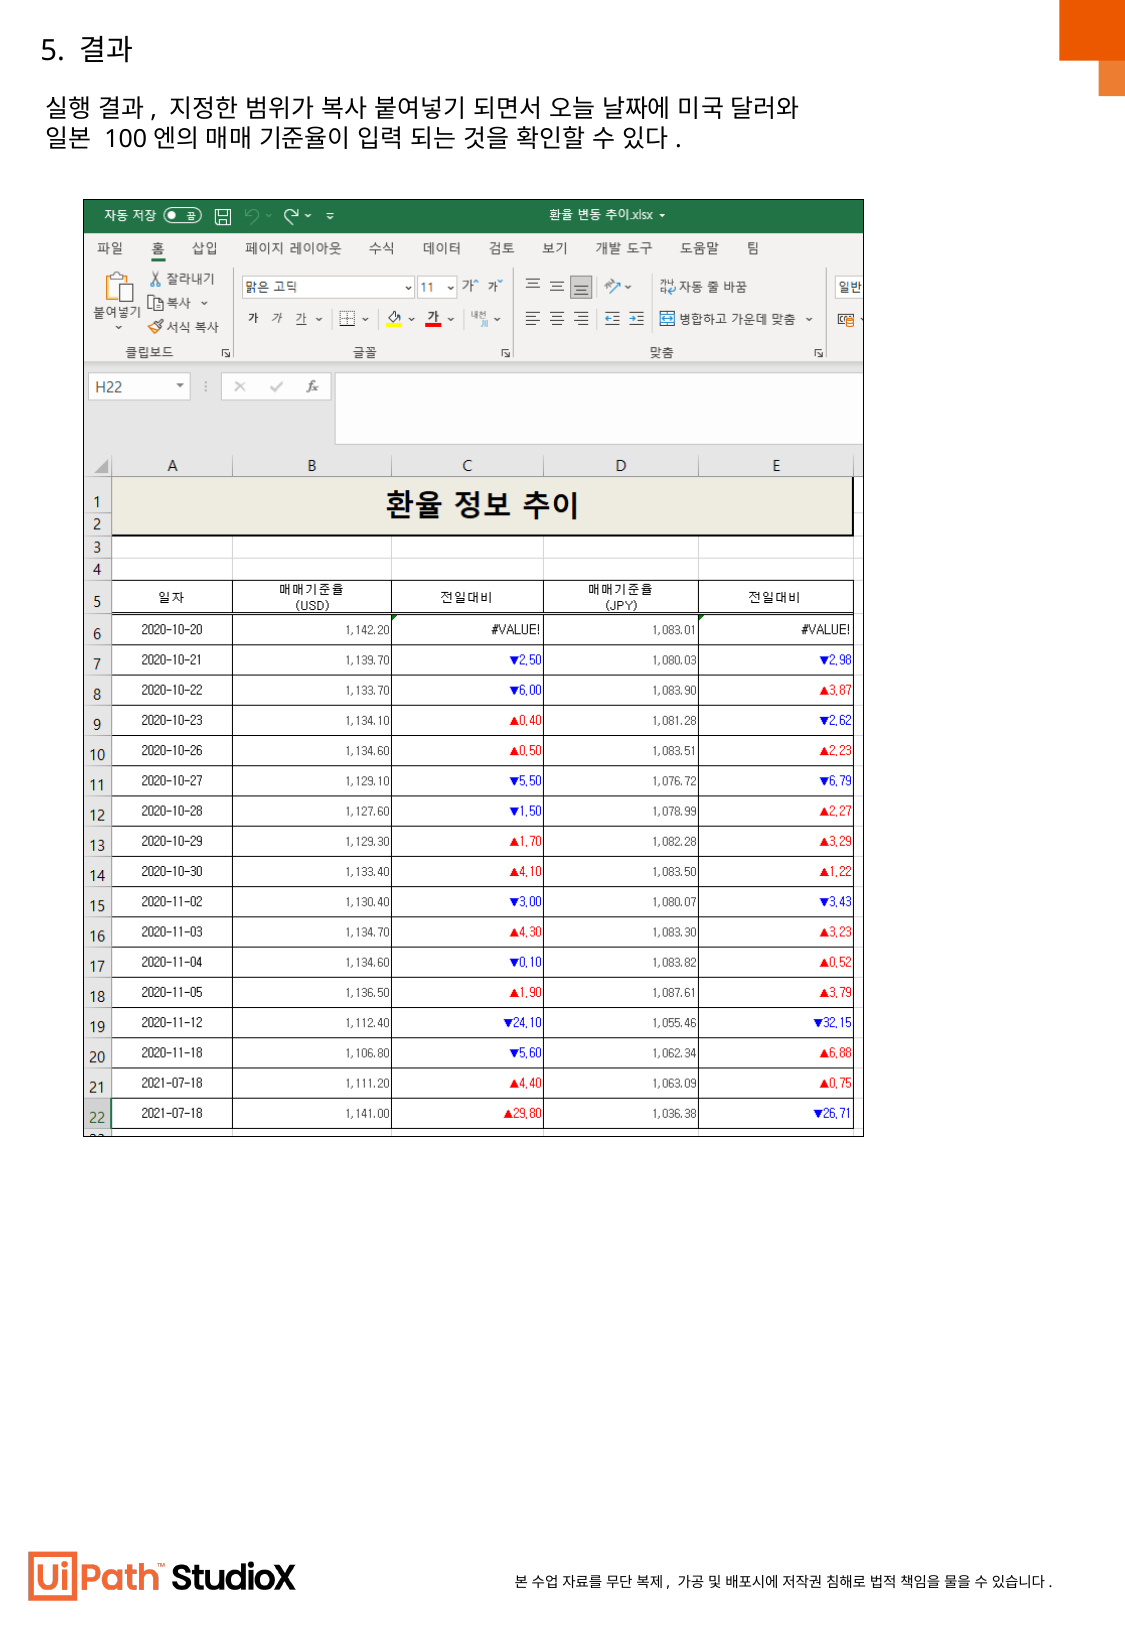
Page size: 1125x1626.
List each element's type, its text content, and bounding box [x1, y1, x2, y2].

picture [27, 1550, 297, 1602]
text_box 실행 결과, 지정한 범위가 복사 붙여넣기 되면서 오늘 날짜에 미국 달러와 일본 100엔의 매매 기준율이 입력 되는 것을 확인할 수 있다. [30, 85, 1125, 160]
text_box 본 수업 자료를 무단 복제, 가공 및 배포시에 저작권 침해로 법적 책임을 물을 수 있습니다. [499, 1565, 1068, 1598]
picture [82, 199, 864, 1137]
text_box 5. 결과 [25, 23, 318, 74]
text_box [1059, 0, 1125, 97]
